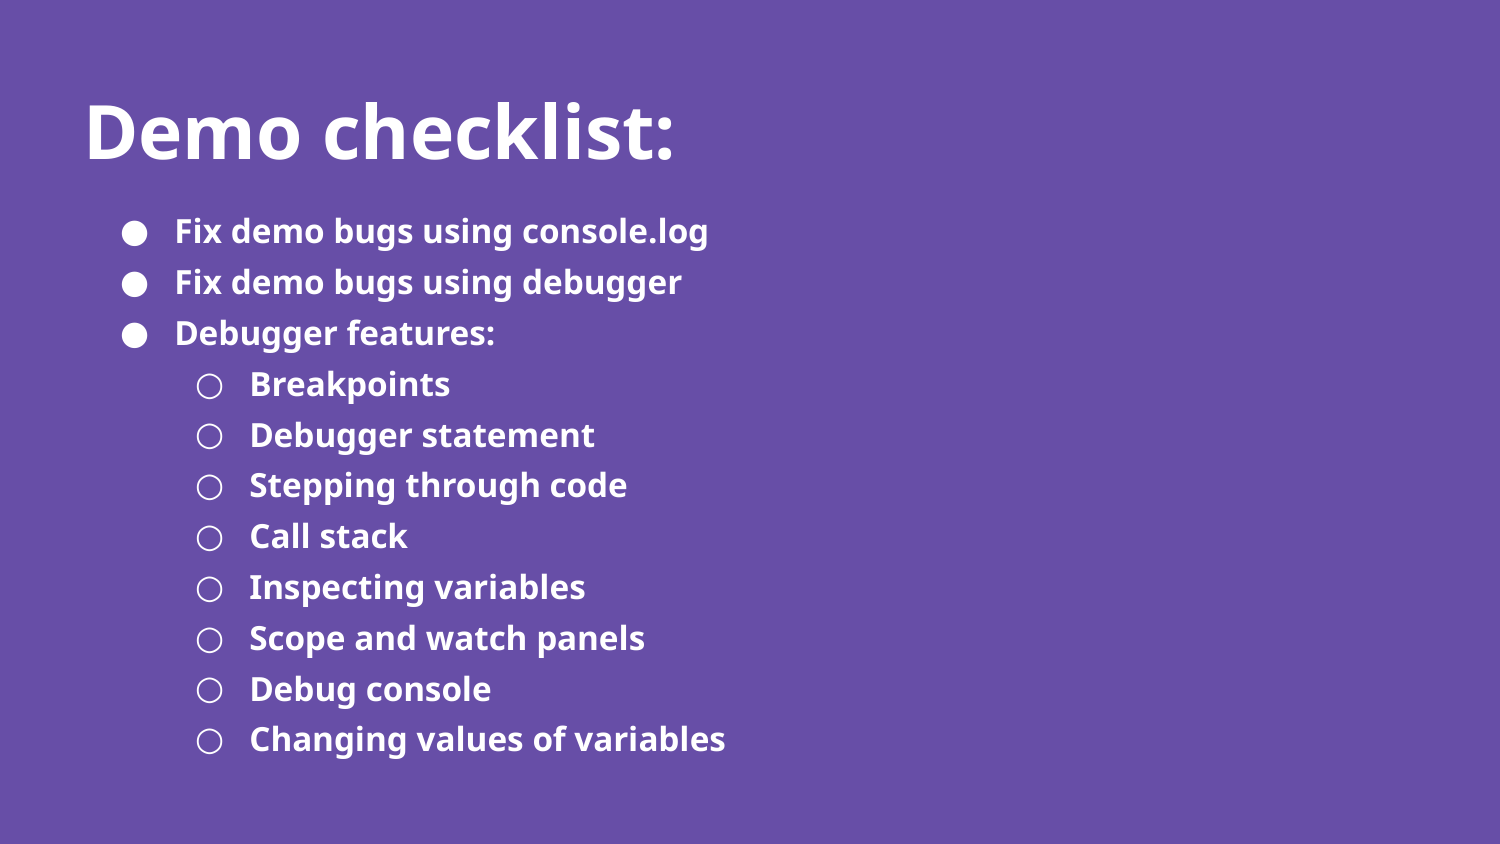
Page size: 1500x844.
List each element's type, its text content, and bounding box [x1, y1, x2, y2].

text_box Fix demo bugs using console.log Fix demo bugs using debugger Debugger features: Breakpoints Debugger statement Stepping through code Call stack Inspecting variables Scope and watch panels Debug console Changing values of variables [84, 204, 1369, 807]
text_box Demo checklist: [68, 69, 792, 190]
